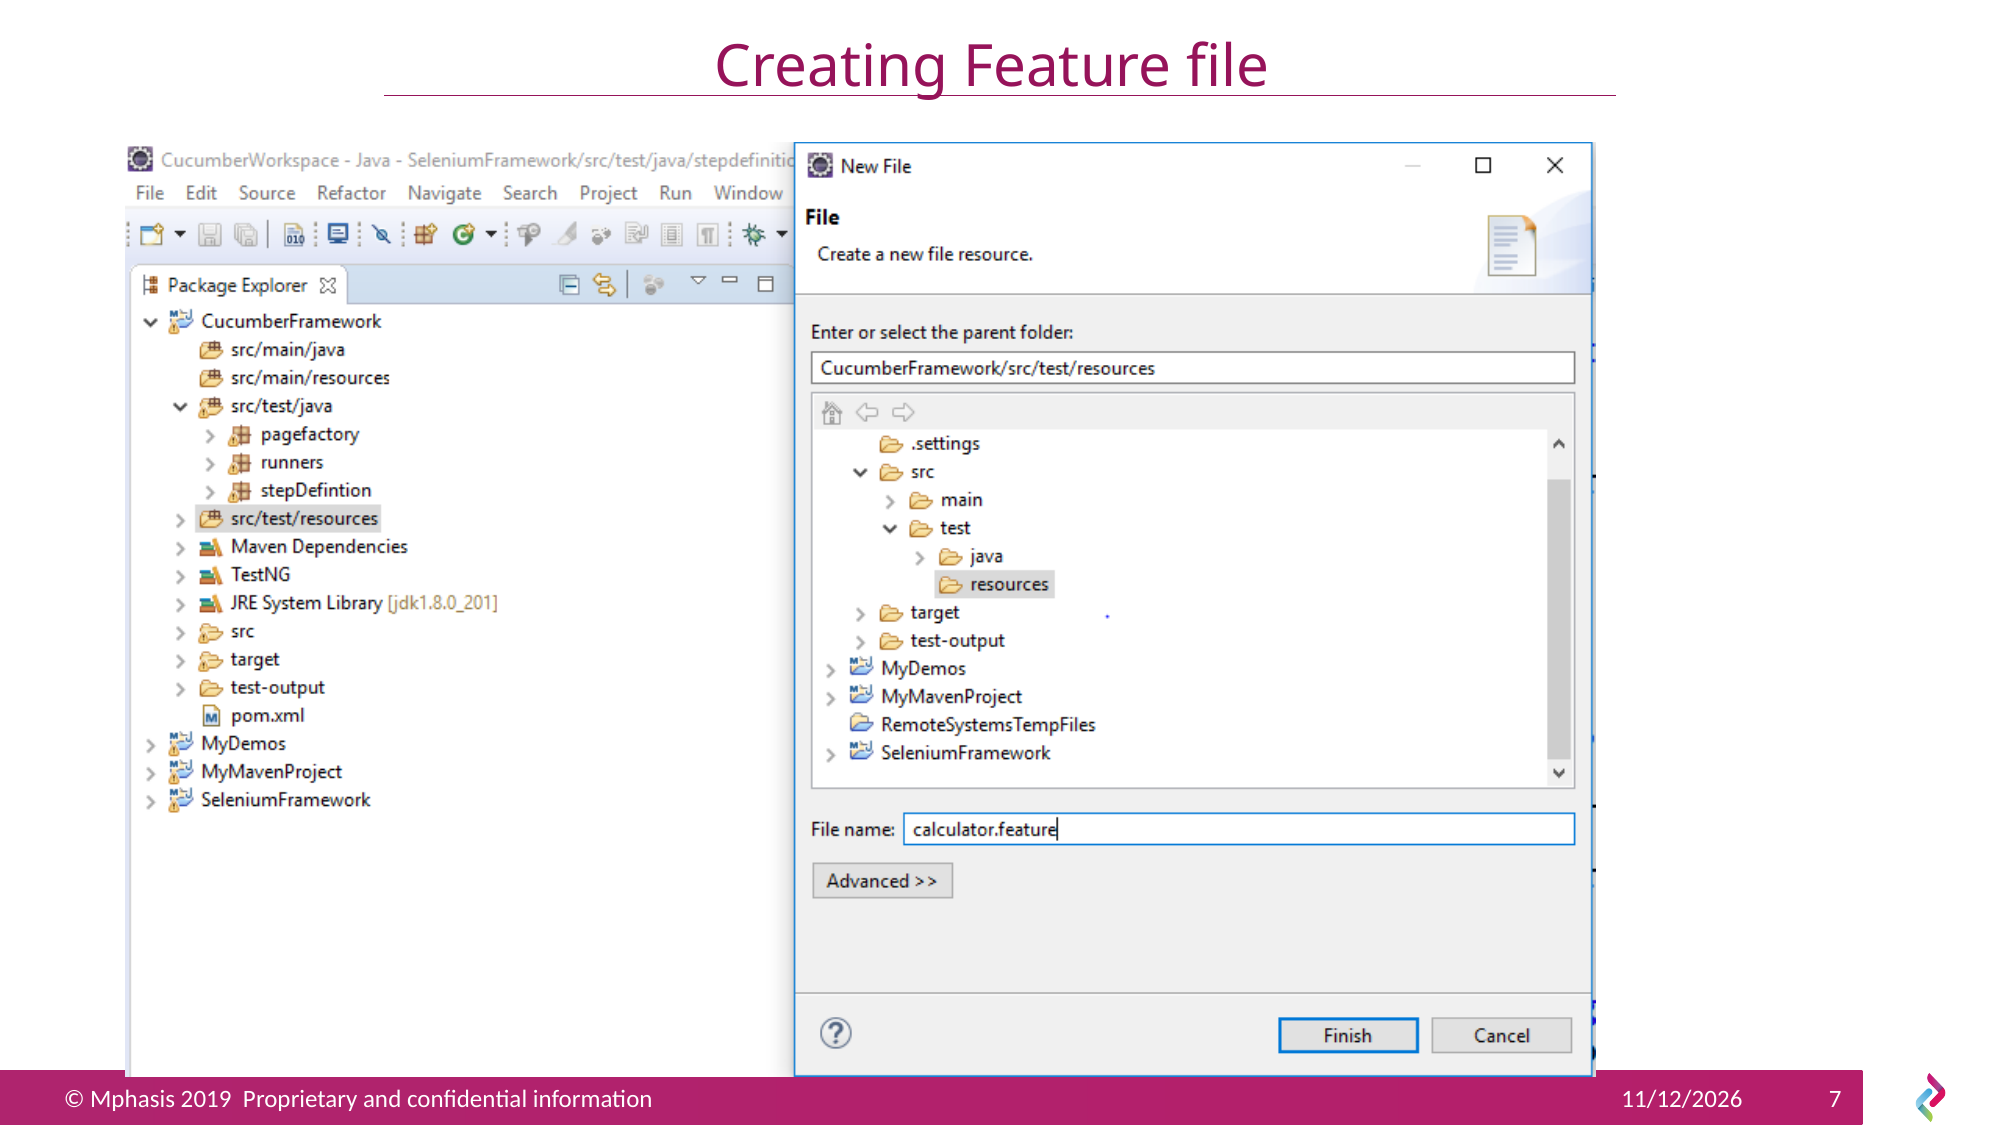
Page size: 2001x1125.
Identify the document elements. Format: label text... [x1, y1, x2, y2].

title Creating Feature file [0, 39, 2000, 96]
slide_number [1606, 1073, 1790, 1123]
picture [1913, 1070, 1949, 1123]
slide_number 7 [1790, 1073, 1857, 1122]
picture [124, 142, 1596, 1077]
